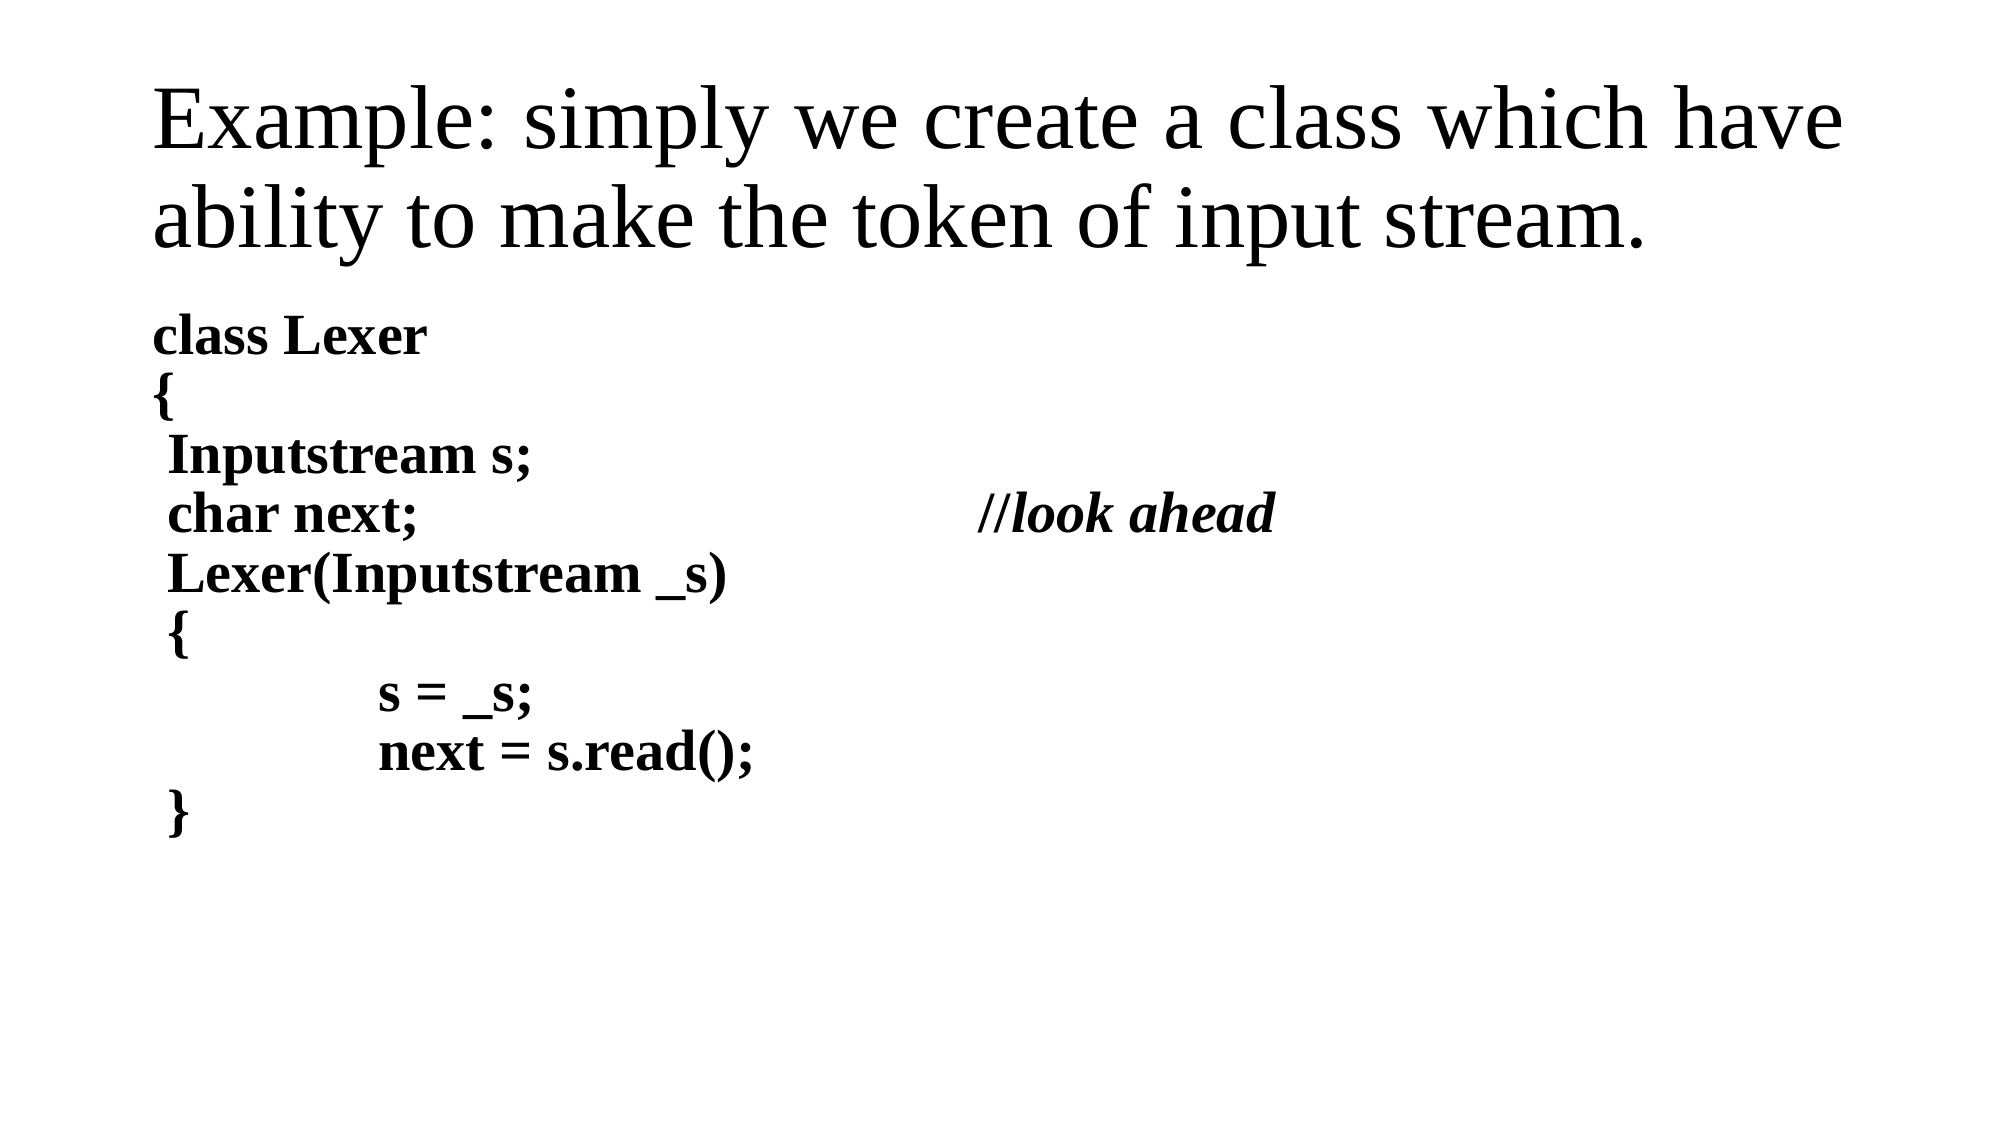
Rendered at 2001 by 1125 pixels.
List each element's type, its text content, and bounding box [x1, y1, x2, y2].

list class Lexer { Inputstream s; char next; //look ahead Lexer(Inputstream _s) { s = _s; next = s.read(); } [137, 299, 1863, 1014]
title Example: simply we create a class which have ability to make the token of input stream. [137, 59, 1863, 278]
